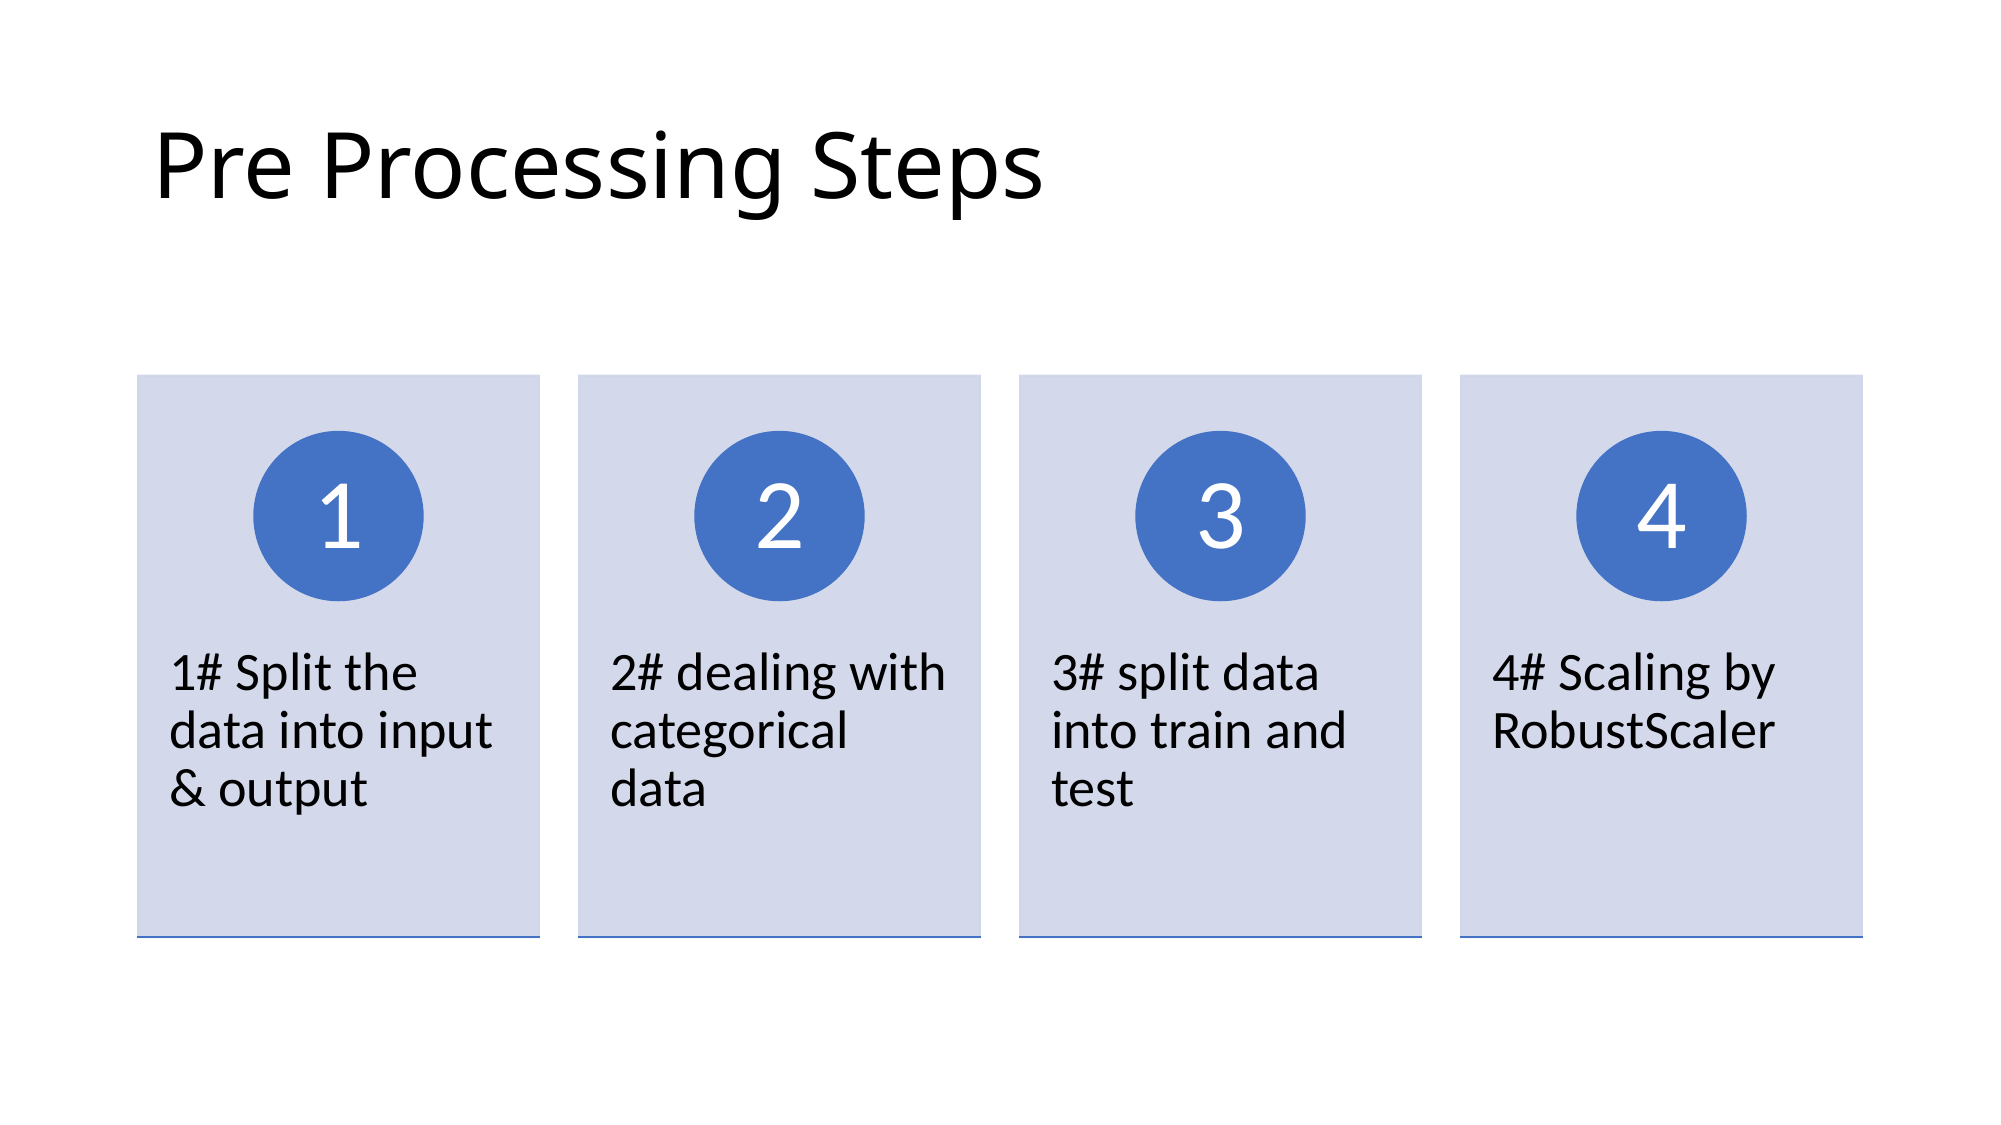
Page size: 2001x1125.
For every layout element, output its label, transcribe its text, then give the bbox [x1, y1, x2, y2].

title Pre Processing Steps [137, 59, 1863, 278]
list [137, 299, 1863, 1014]
